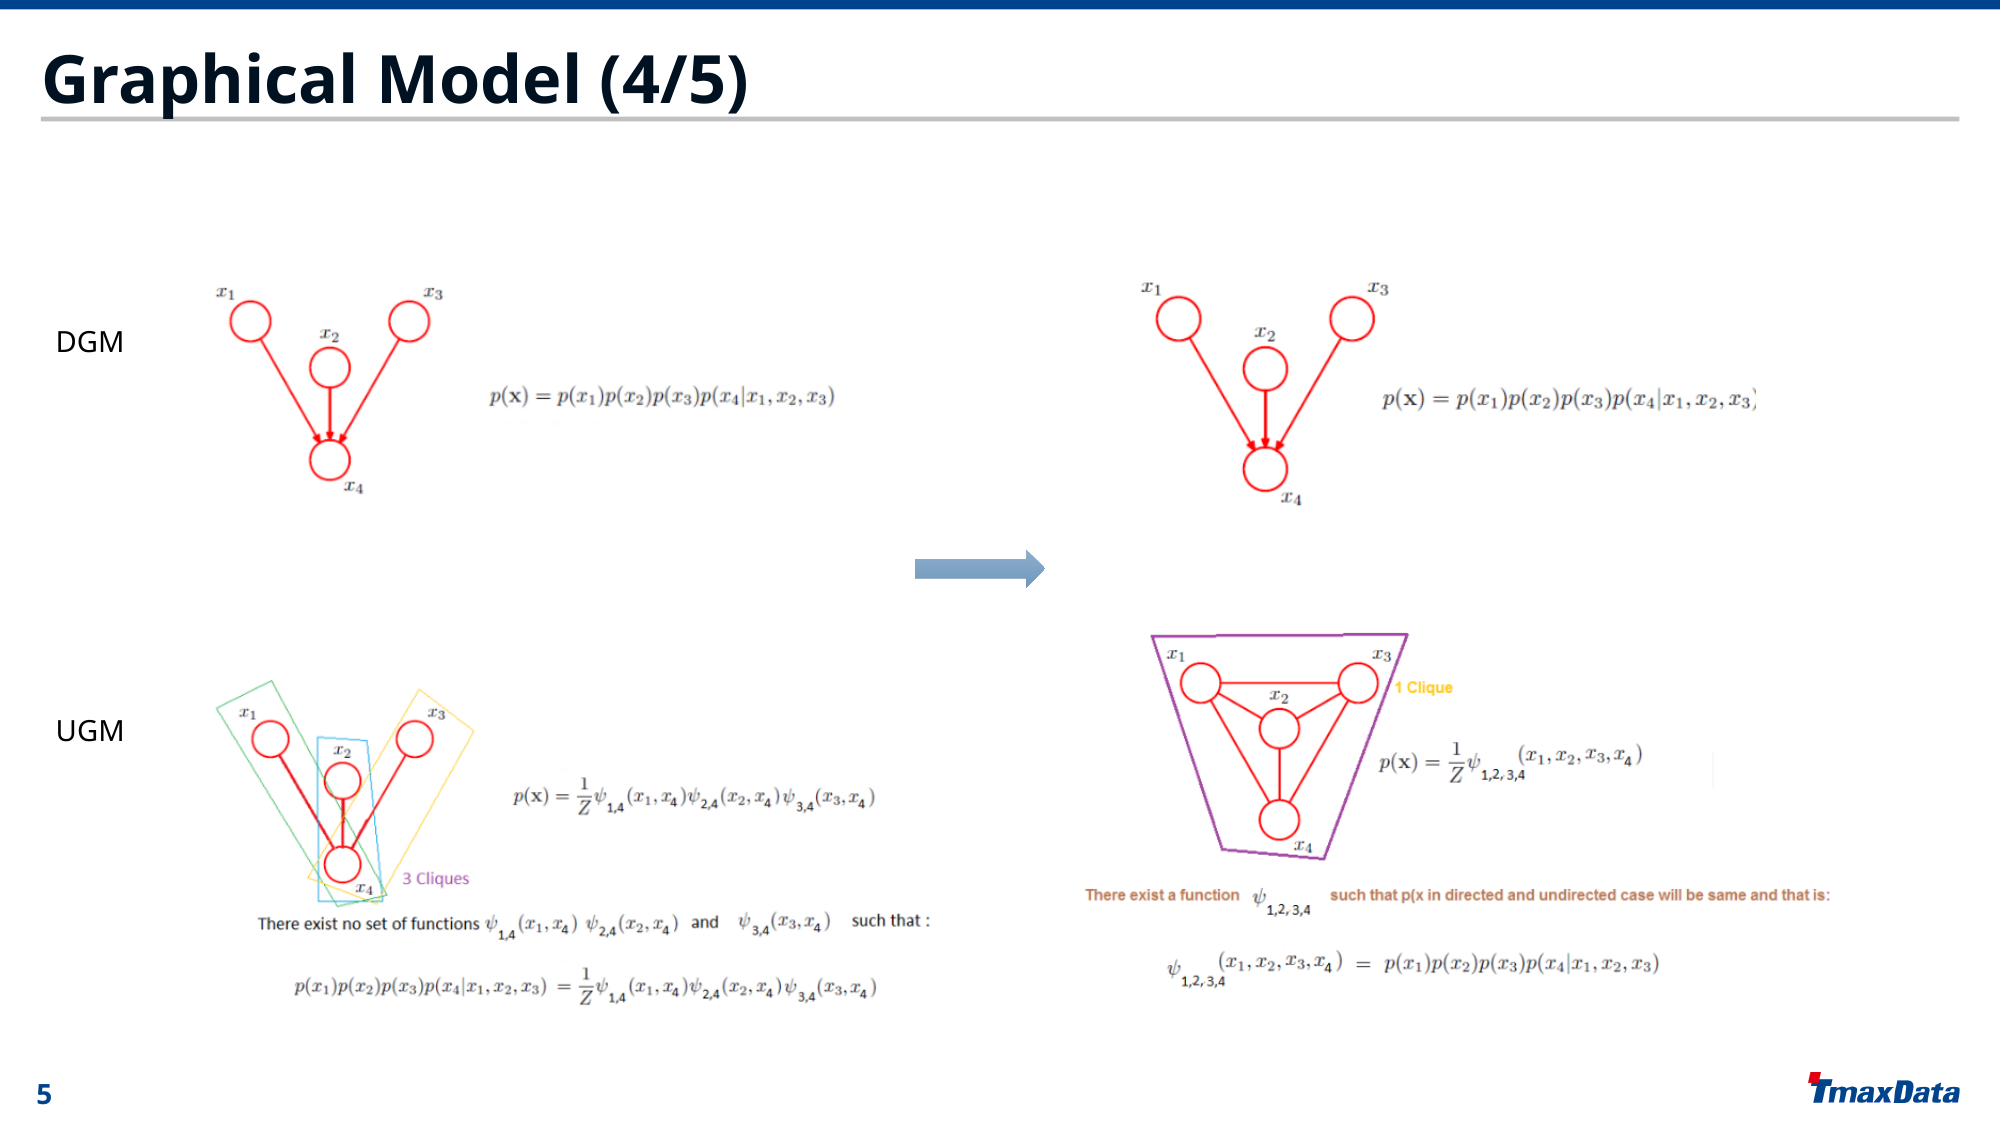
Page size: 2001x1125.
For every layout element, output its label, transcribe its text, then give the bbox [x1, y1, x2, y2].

picture [196, 679, 942, 1021]
text_box DGM [40, 316, 155, 366]
picture [1109, 258, 1756, 511]
picture [196, 275, 845, 496]
picture [1044, 618, 1844, 994]
text_box [914, 549, 1046, 588]
picture [1808, 1072, 1960, 1103]
title Graphical Model (4/5) [40, 16, 1959, 108]
text_box UGM [40, 705, 155, 755]
